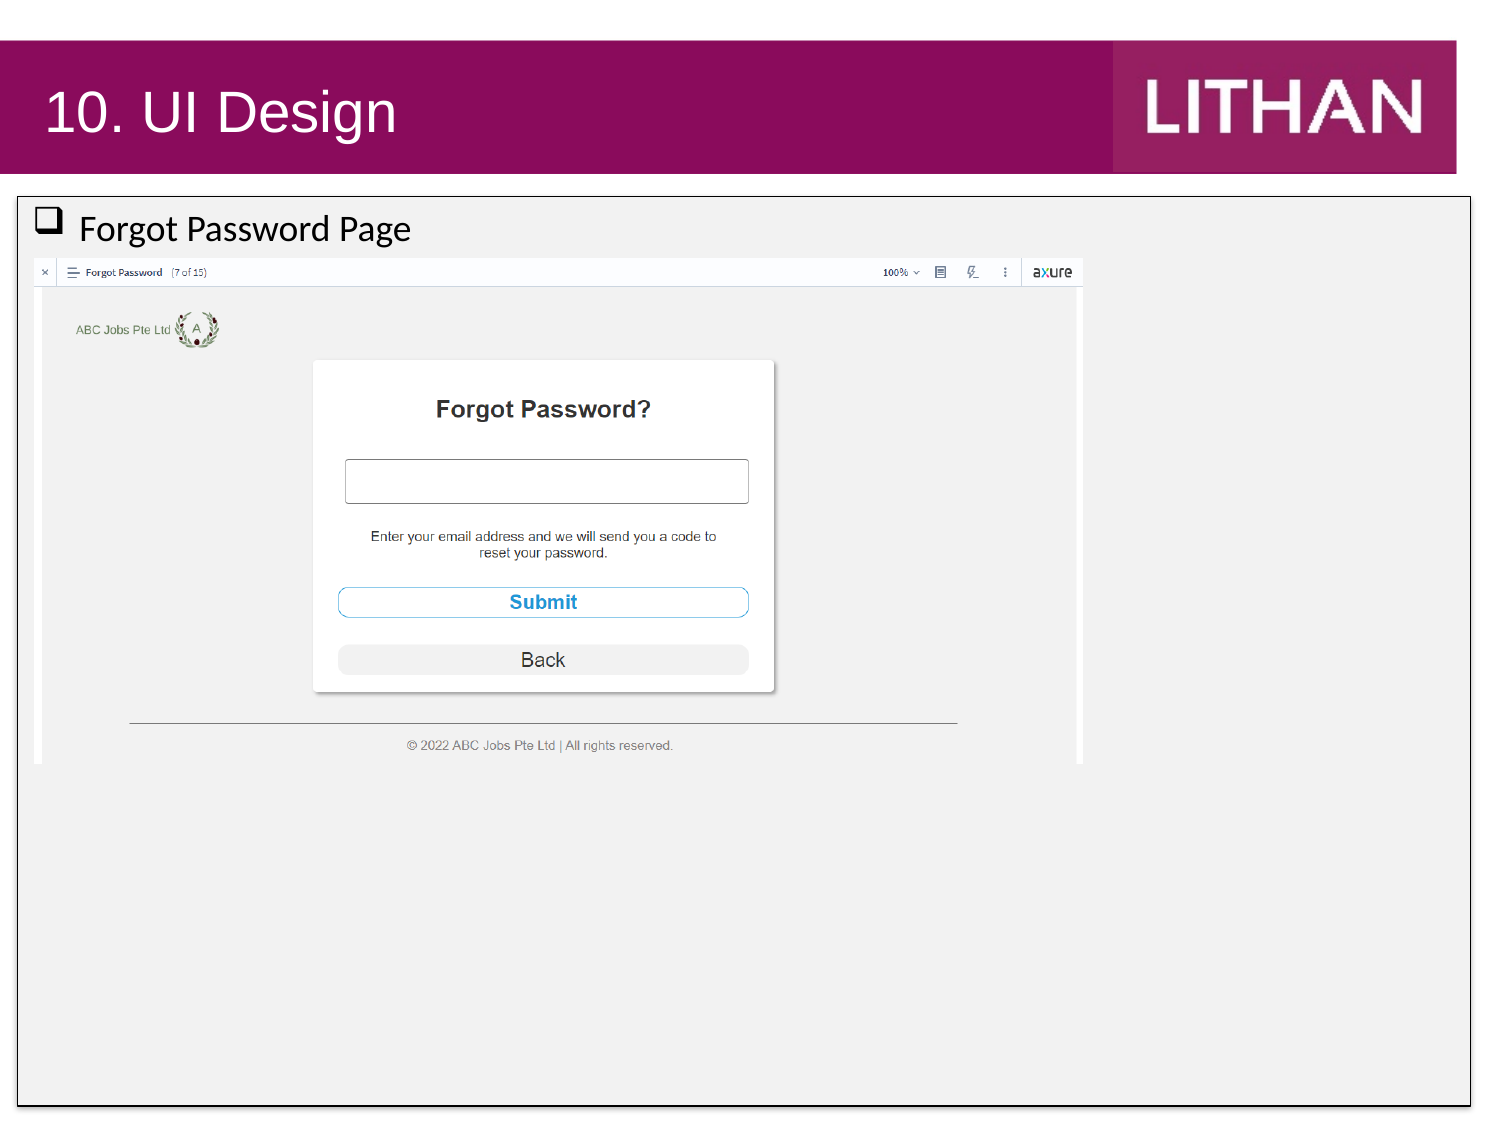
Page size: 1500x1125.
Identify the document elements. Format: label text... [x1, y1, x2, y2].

picture [0, 37, 1460, 178]
picture [33, 258, 1083, 764]
text_box Forgot Password Page [17, 196, 1471, 1107]
title 10. UI Design [29, 66, 1117, 142]
